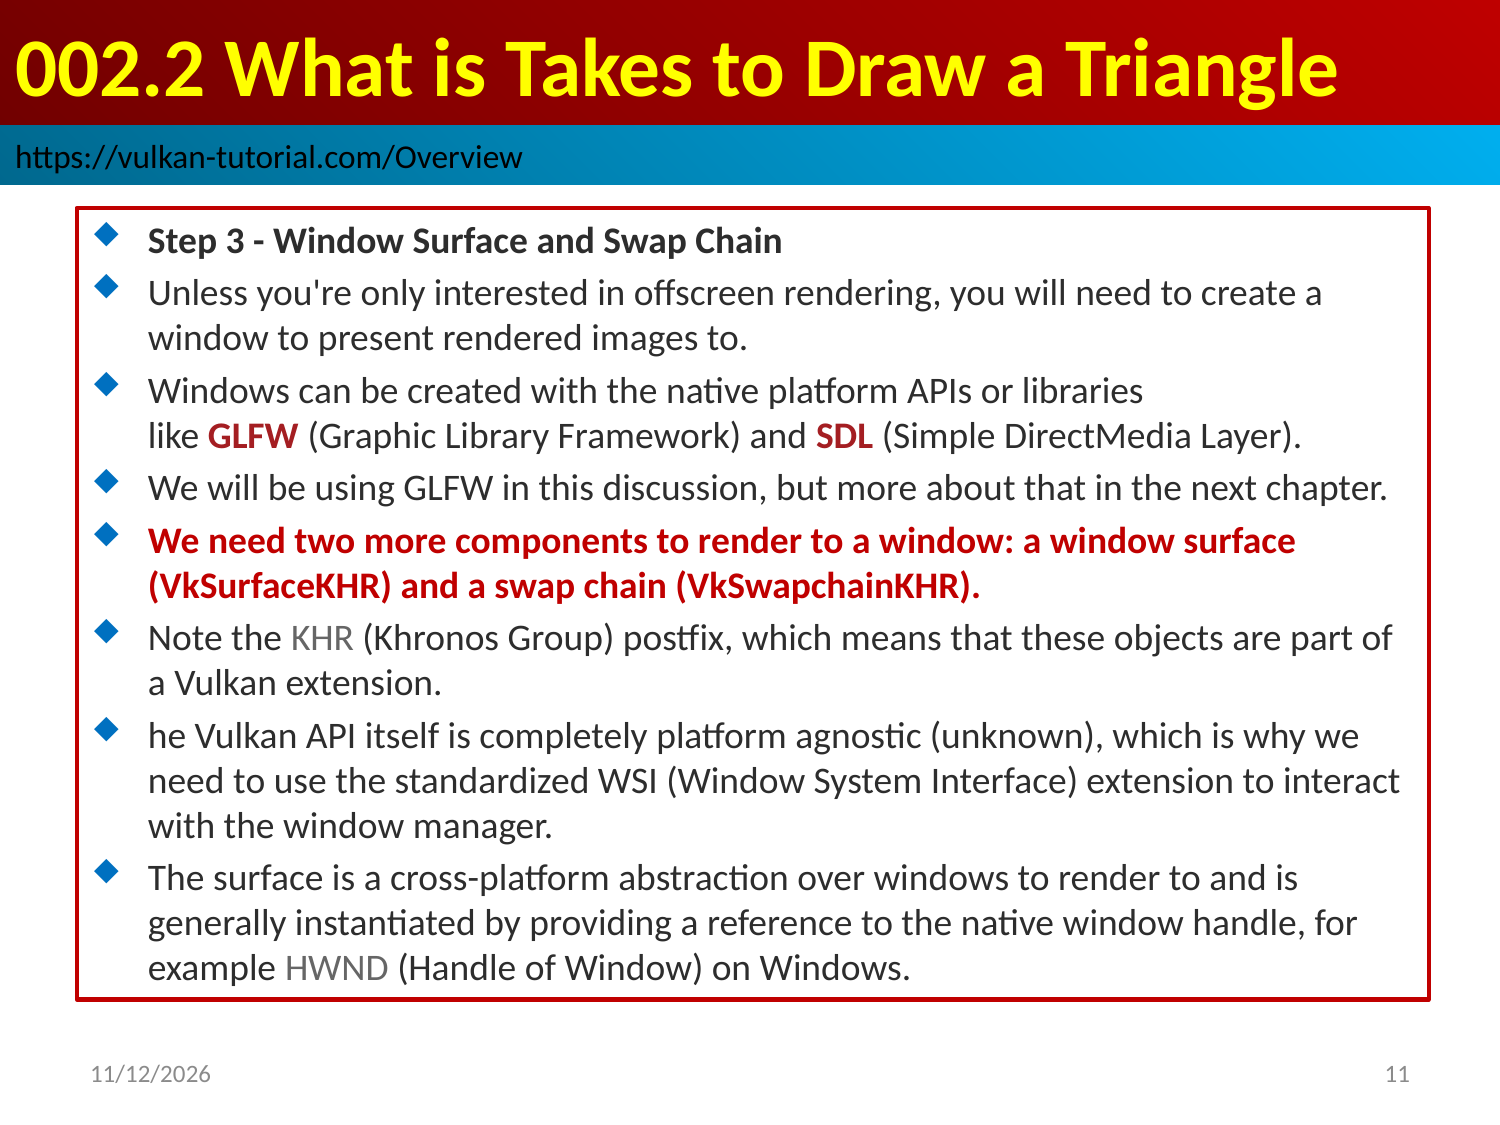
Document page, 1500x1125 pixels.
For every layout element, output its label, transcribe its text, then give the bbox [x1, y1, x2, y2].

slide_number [75, 1042, 425, 1103]
title 002.2 What is Takes to Draw a Triangle [0, 0, 1500, 125]
subtitle Step 3 - Window Surface and Swap Chain Unless you're only interested in offscreen rendering, you will need to create a window to present rendered images to. Windows can be created with the native platform APIs or libraries like GLFW (Graphic Library Framework) and SDL (Simple DirectMedia Layer). We will be using GLFW in this discussion, but more about that in the next chapter. We need two more components to render to a window: a window surface (VkSurfaceKHR) and a swap chain (VkSwapchainKHR). Note the KHR (Khronos Group) postfix, which means that these objects are part of a Vulkan extension. he Vulkan API itself is completely platform agnostic (unknown), which is why we need to use the standardized WSI (Window System Interface) extension to interact with the window manager. The surface is a cross-platform abstraction over windows to render to and is generally instantiated by providing a reference to the native window handle, for example HWND (Handle of Window) on Windows. [75, 206, 1431, 1002]
text_box https://vulkan-tutorial.com/Overview [0, 125, 1500, 185]
slide_number 11 [1074, 1042, 1425, 1103]
